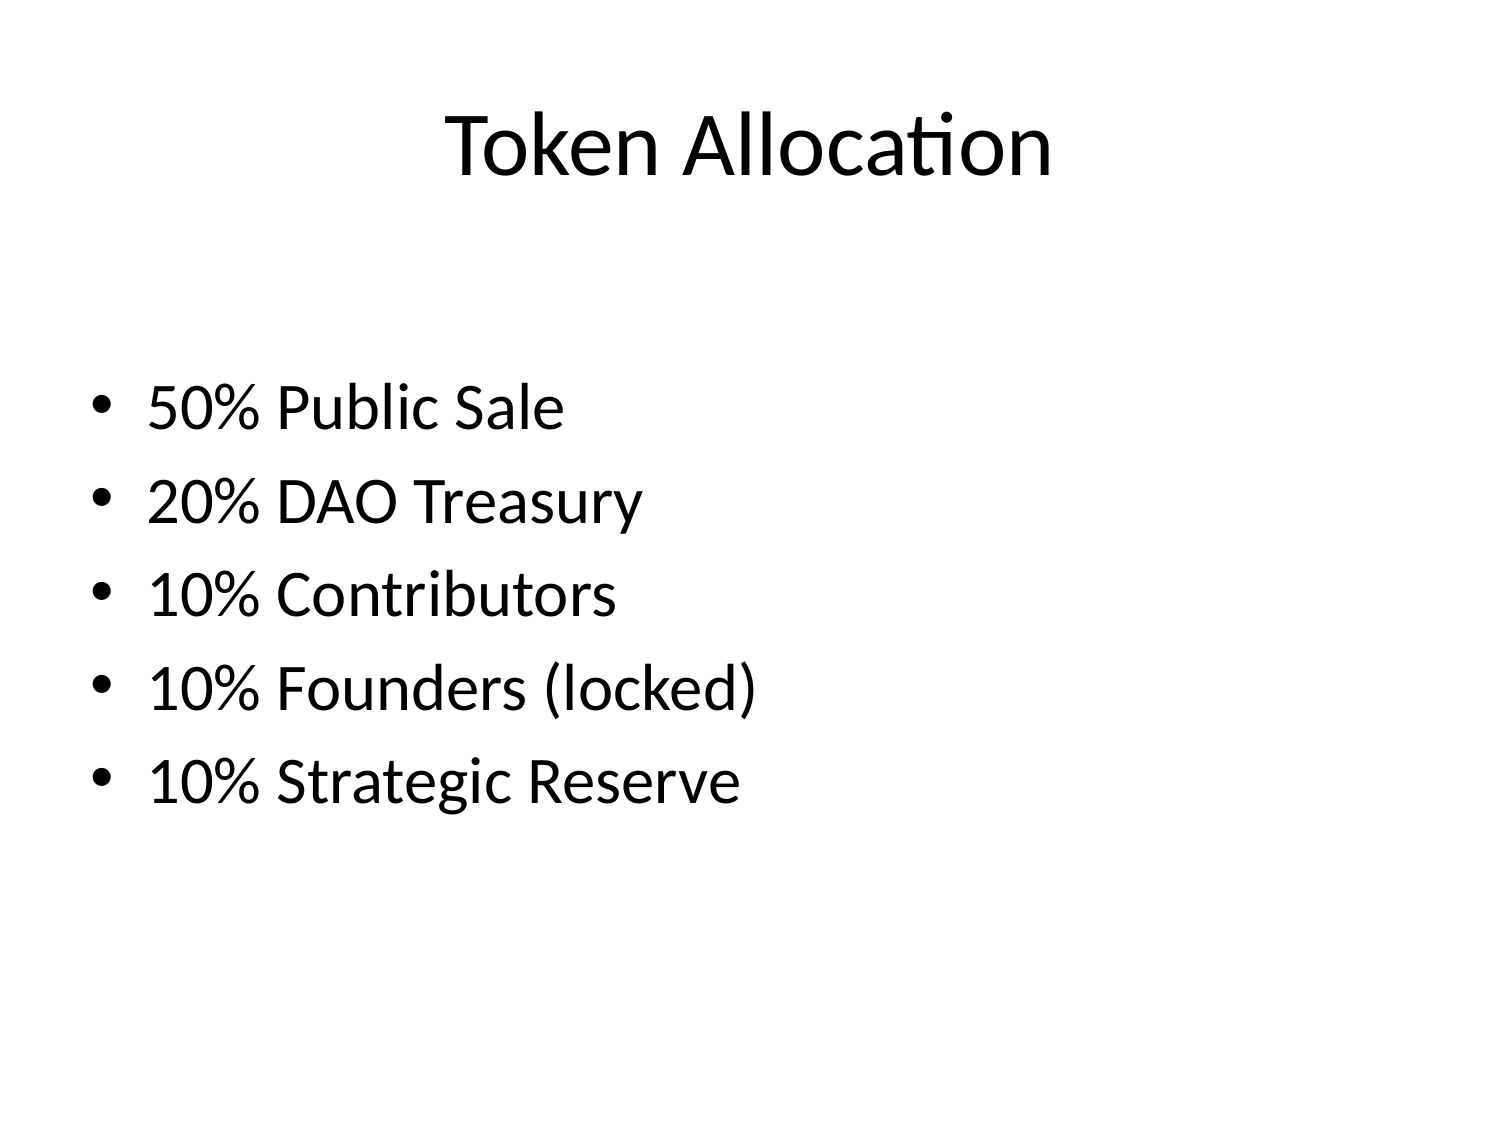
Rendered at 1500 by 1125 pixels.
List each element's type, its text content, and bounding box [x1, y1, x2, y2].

title Token Allocation [75, 45, 1425, 233]
list 50% Public Sale 20% DAO Treasury 10% Contributors 10% Founders (locked) 10% Strategic Reserve [75, 262, 1425, 1005]
